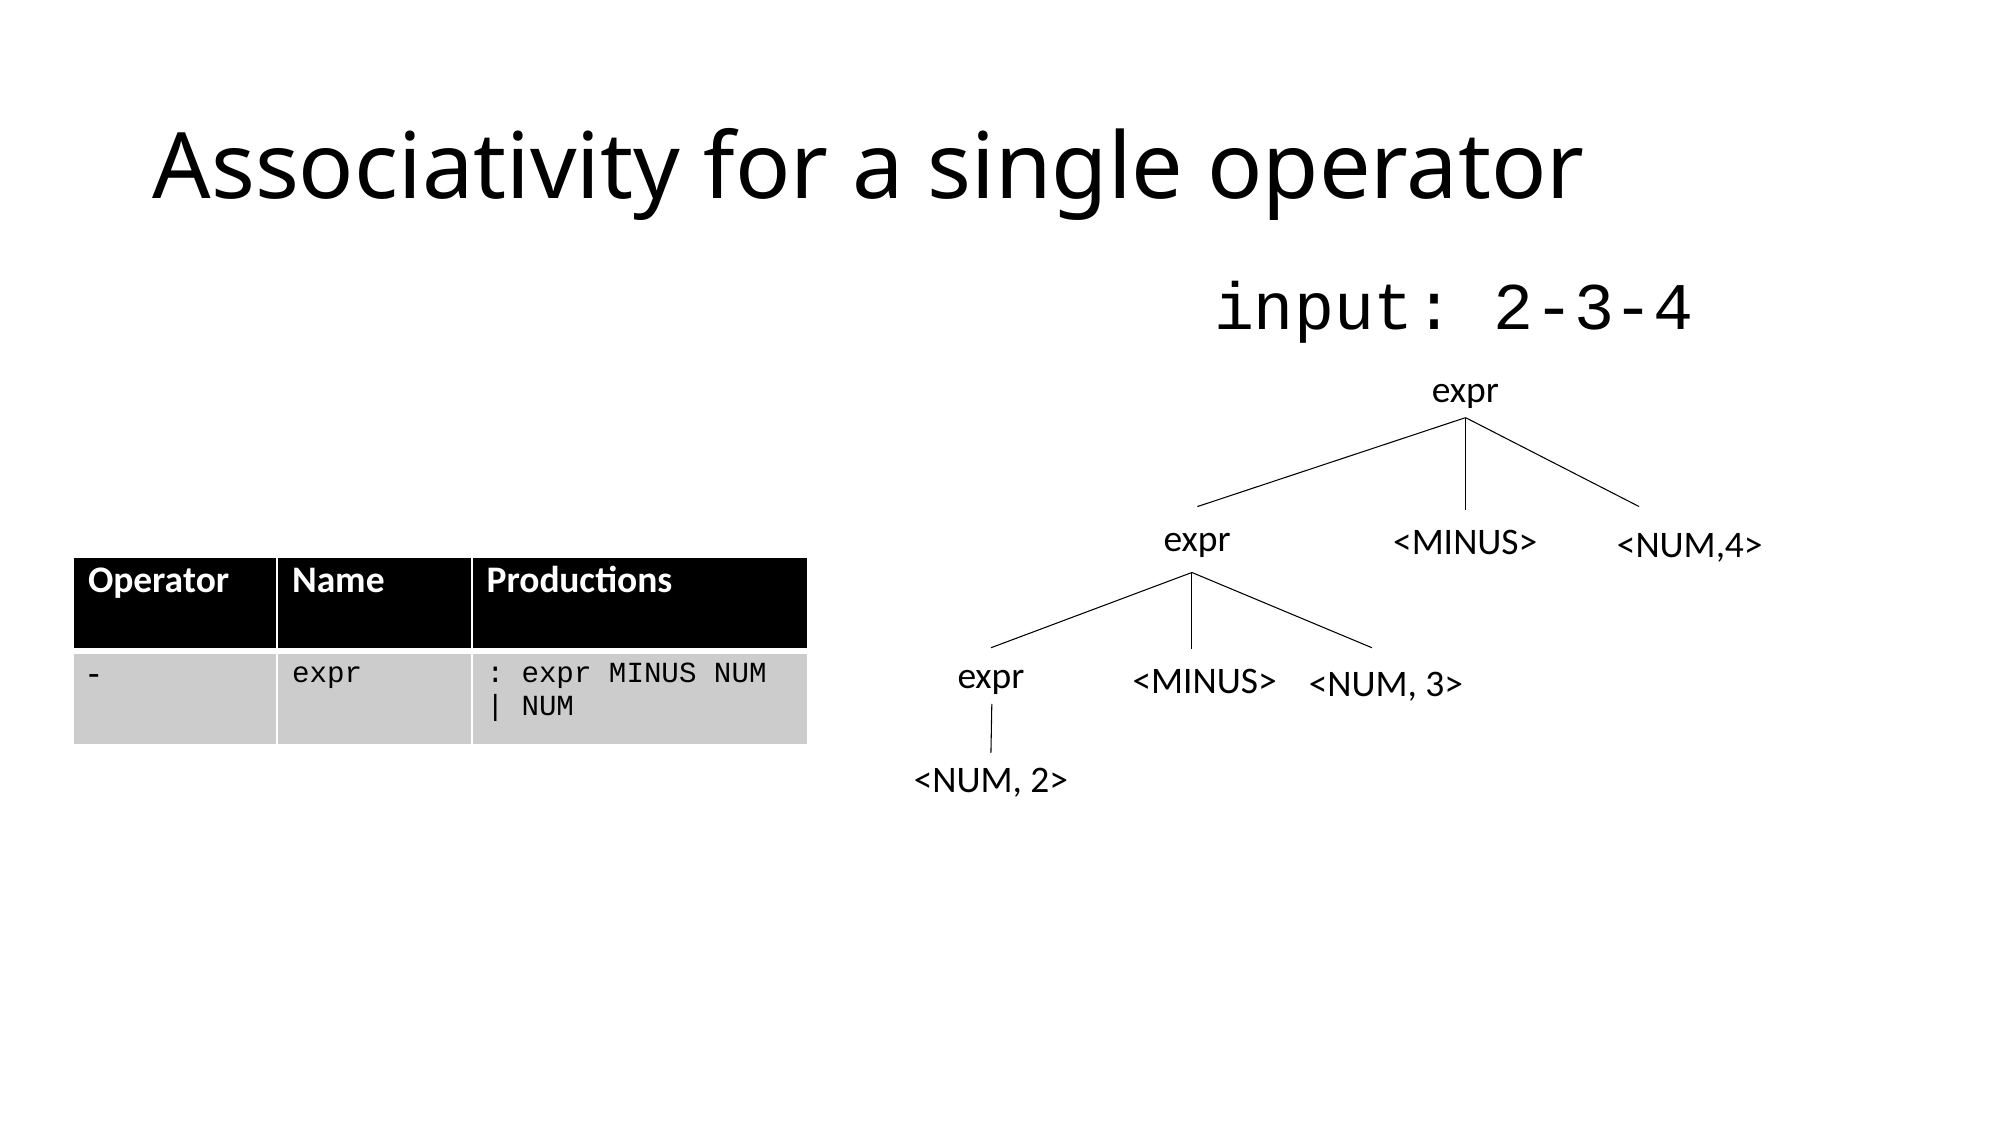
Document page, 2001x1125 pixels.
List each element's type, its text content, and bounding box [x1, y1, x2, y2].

table_header Name [278, 558, 471, 648]
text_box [991, 572, 1191, 648]
text_box <NUM, 2> [898, 748, 1084, 808]
text_box <MINUS> [1378, 509, 1553, 570]
text_box <NUM,4> [1602, 512, 1778, 573]
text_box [1465, 418, 1640, 507]
text_box <MINUS> [1117, 649, 1292, 709]
text_box expr [1149, 506, 1246, 567]
table_header Productions [473, 558, 807, 648]
title Associativity for a single operator [137, 59, 1863, 278]
text_box expr [942, 643, 1040, 704]
text_box input: 2-3-4 [1199, 255, 1710, 351]
table_header Operator [74, 558, 276, 648]
text_box expr [1417, 357, 1514, 418]
text_box <NUM, 3> [1293, 652, 1479, 712]
table_cell : expr MINUS NUM | NUM [473, 654, 807, 744]
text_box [1191, 572, 1372, 648]
table_cell - [74, 654, 276, 744]
table_cell expr [278, 654, 471, 744]
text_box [1197, 418, 1465, 507]
